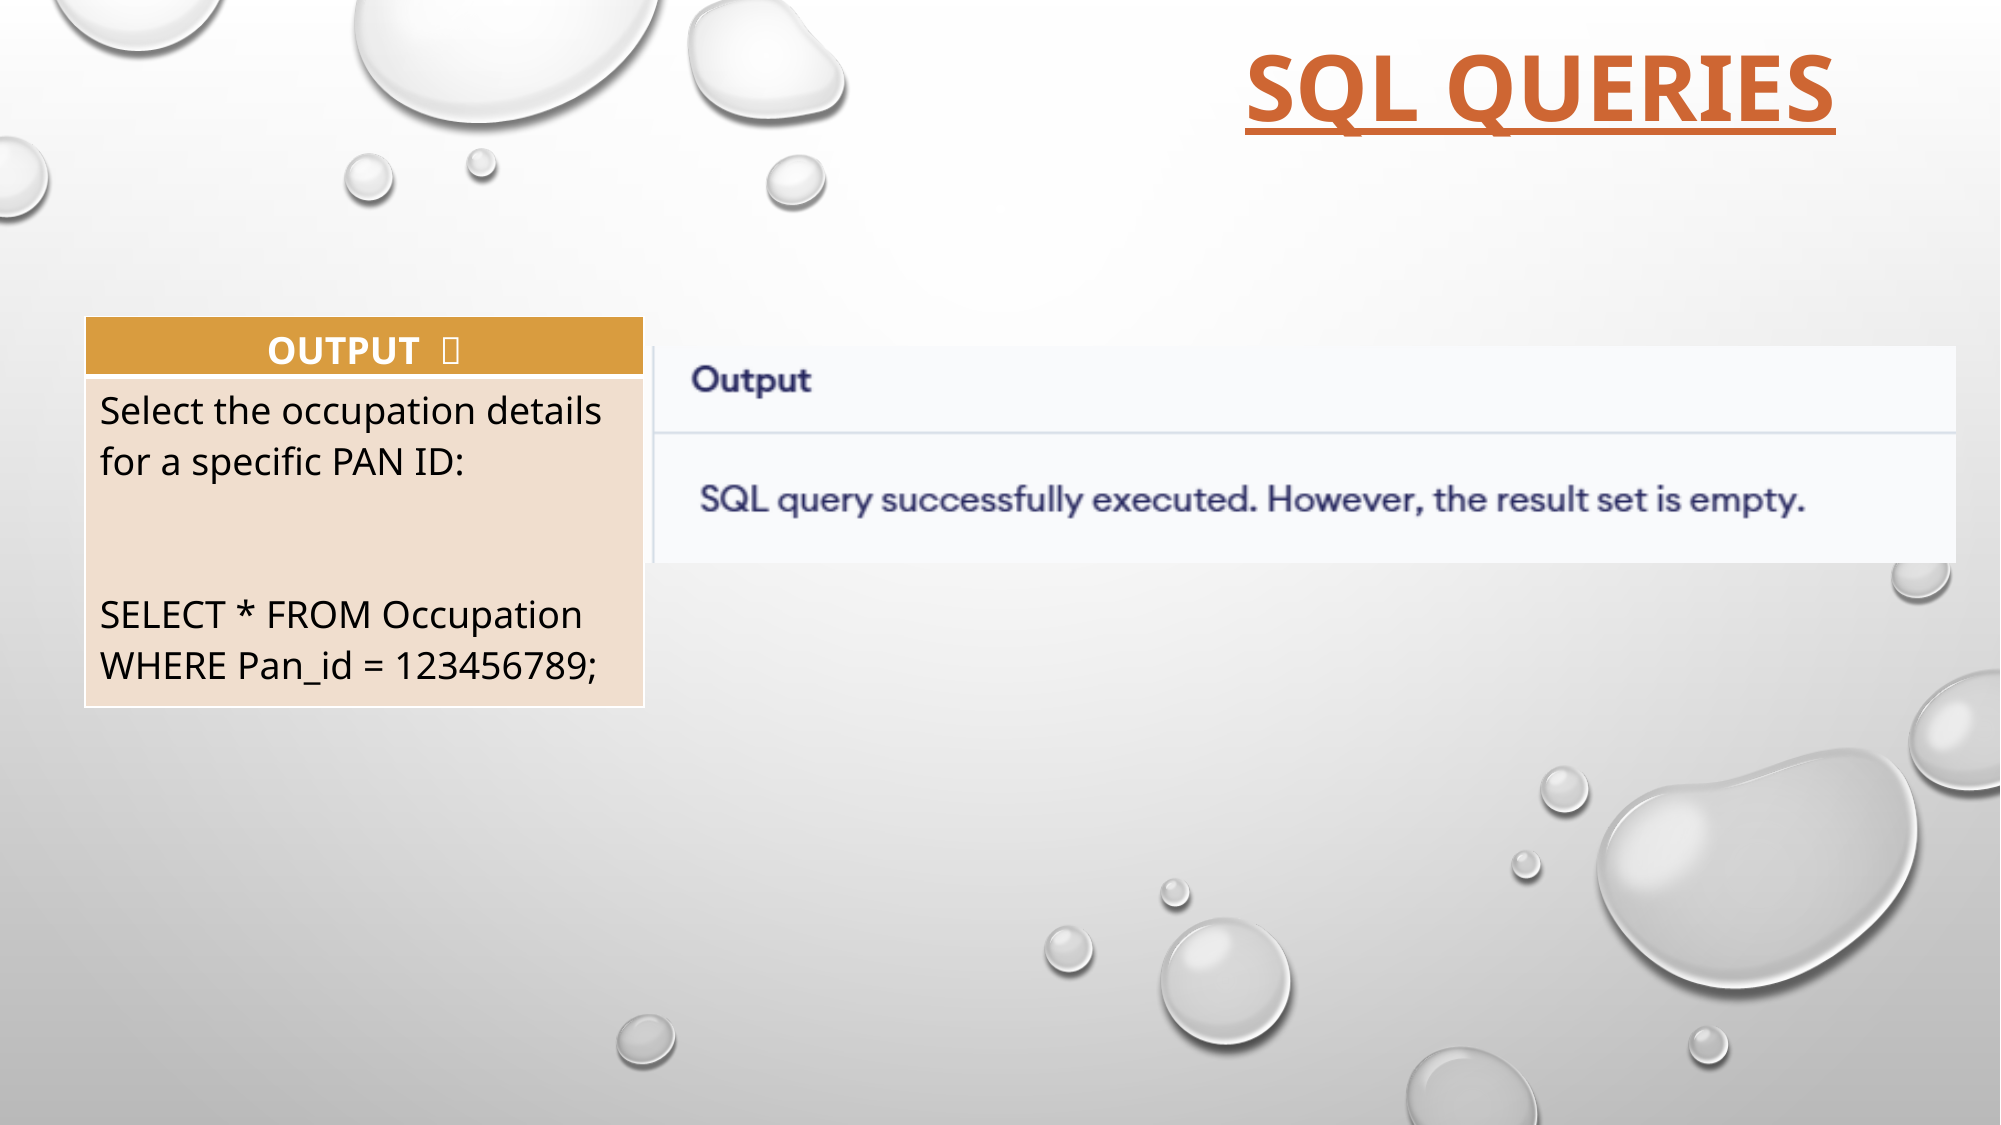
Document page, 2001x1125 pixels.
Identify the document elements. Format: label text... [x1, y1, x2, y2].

picture [0, 0, 2000, 1125]
table_cell Select the occupation details for a specific PAN ID: SELECT * FROM Occupation WHERE Pan_id = 123456789; [86, 379, 643, 706]
table_header OUTPUT  [86, 317, 643, 374]
text_box SQL QUERIES [1230, 22, 1852, 257]
